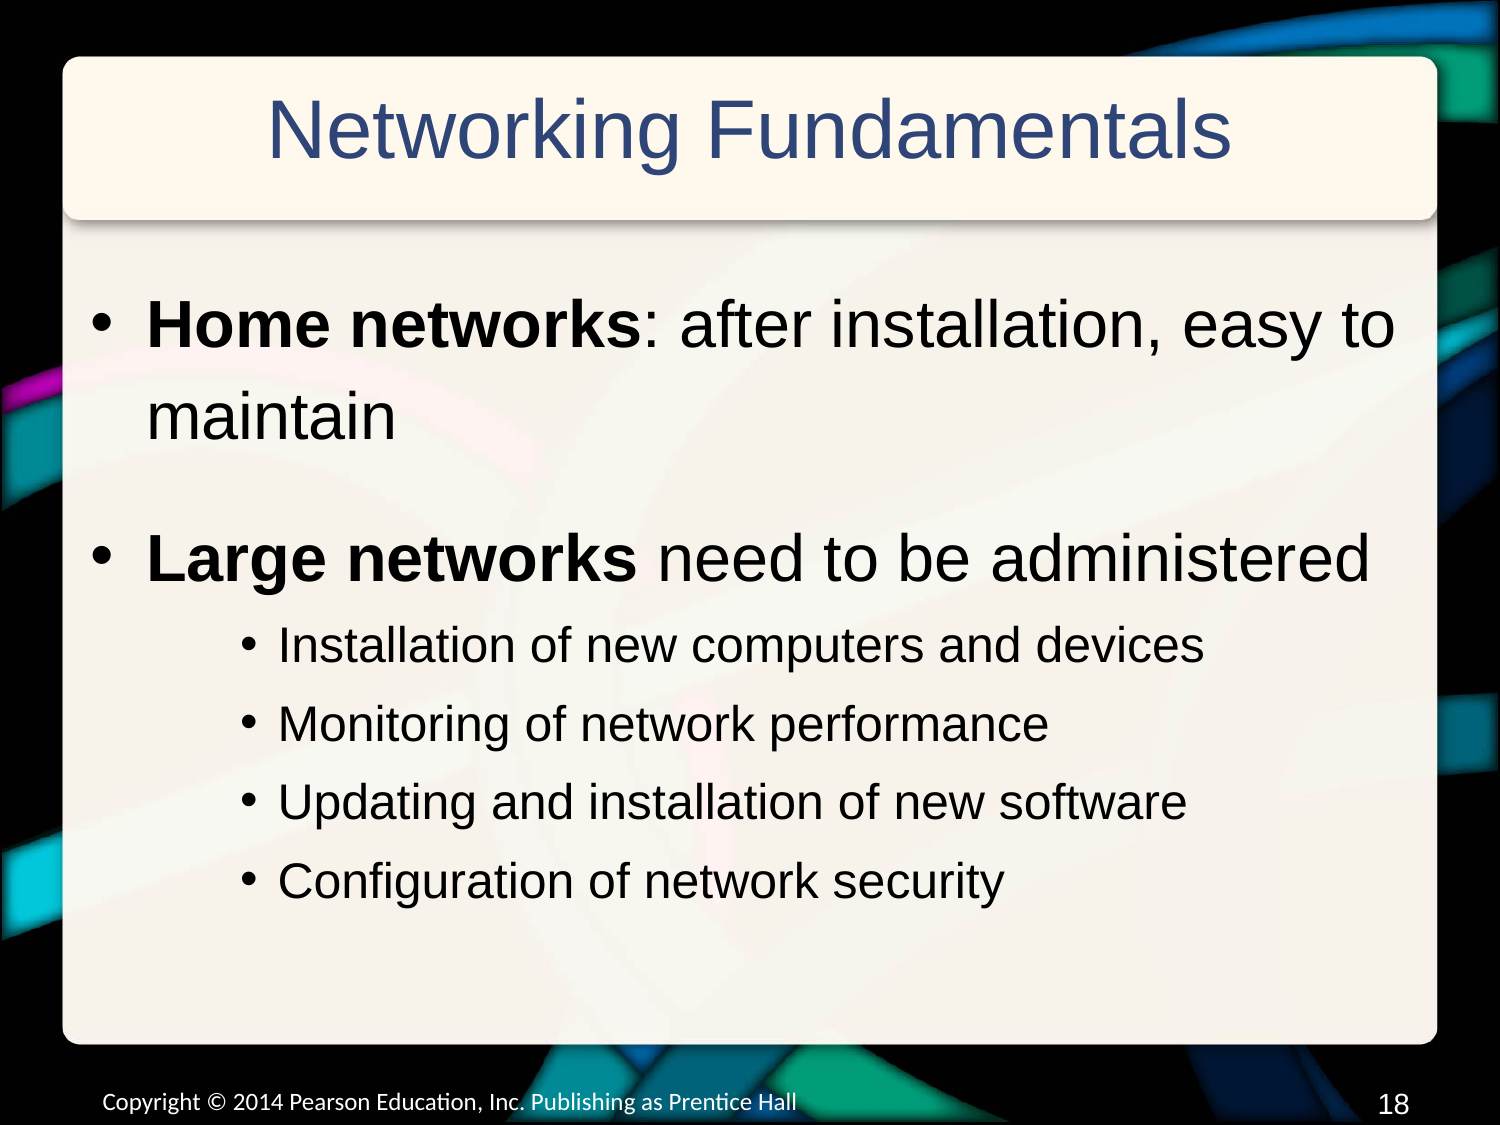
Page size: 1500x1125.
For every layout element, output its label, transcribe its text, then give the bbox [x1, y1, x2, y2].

list Home networks: after installation, easy to maintain Large networks need to be administered Installation of new computers and devices Monitoring of network performance Updating and installation of new software Configuration of network security [75, 262, 1425, 1050]
title Networking Fundamentals [62, 37, 1438, 213]
footer Copyright © 2014 Pearson Education, Inc. Publishing as Prentice Hall [87, 1077, 1138, 1123]
picture [0, 0, 1500, 1125]
slide_number 17 [1200, 1080, 1425, 1125]
